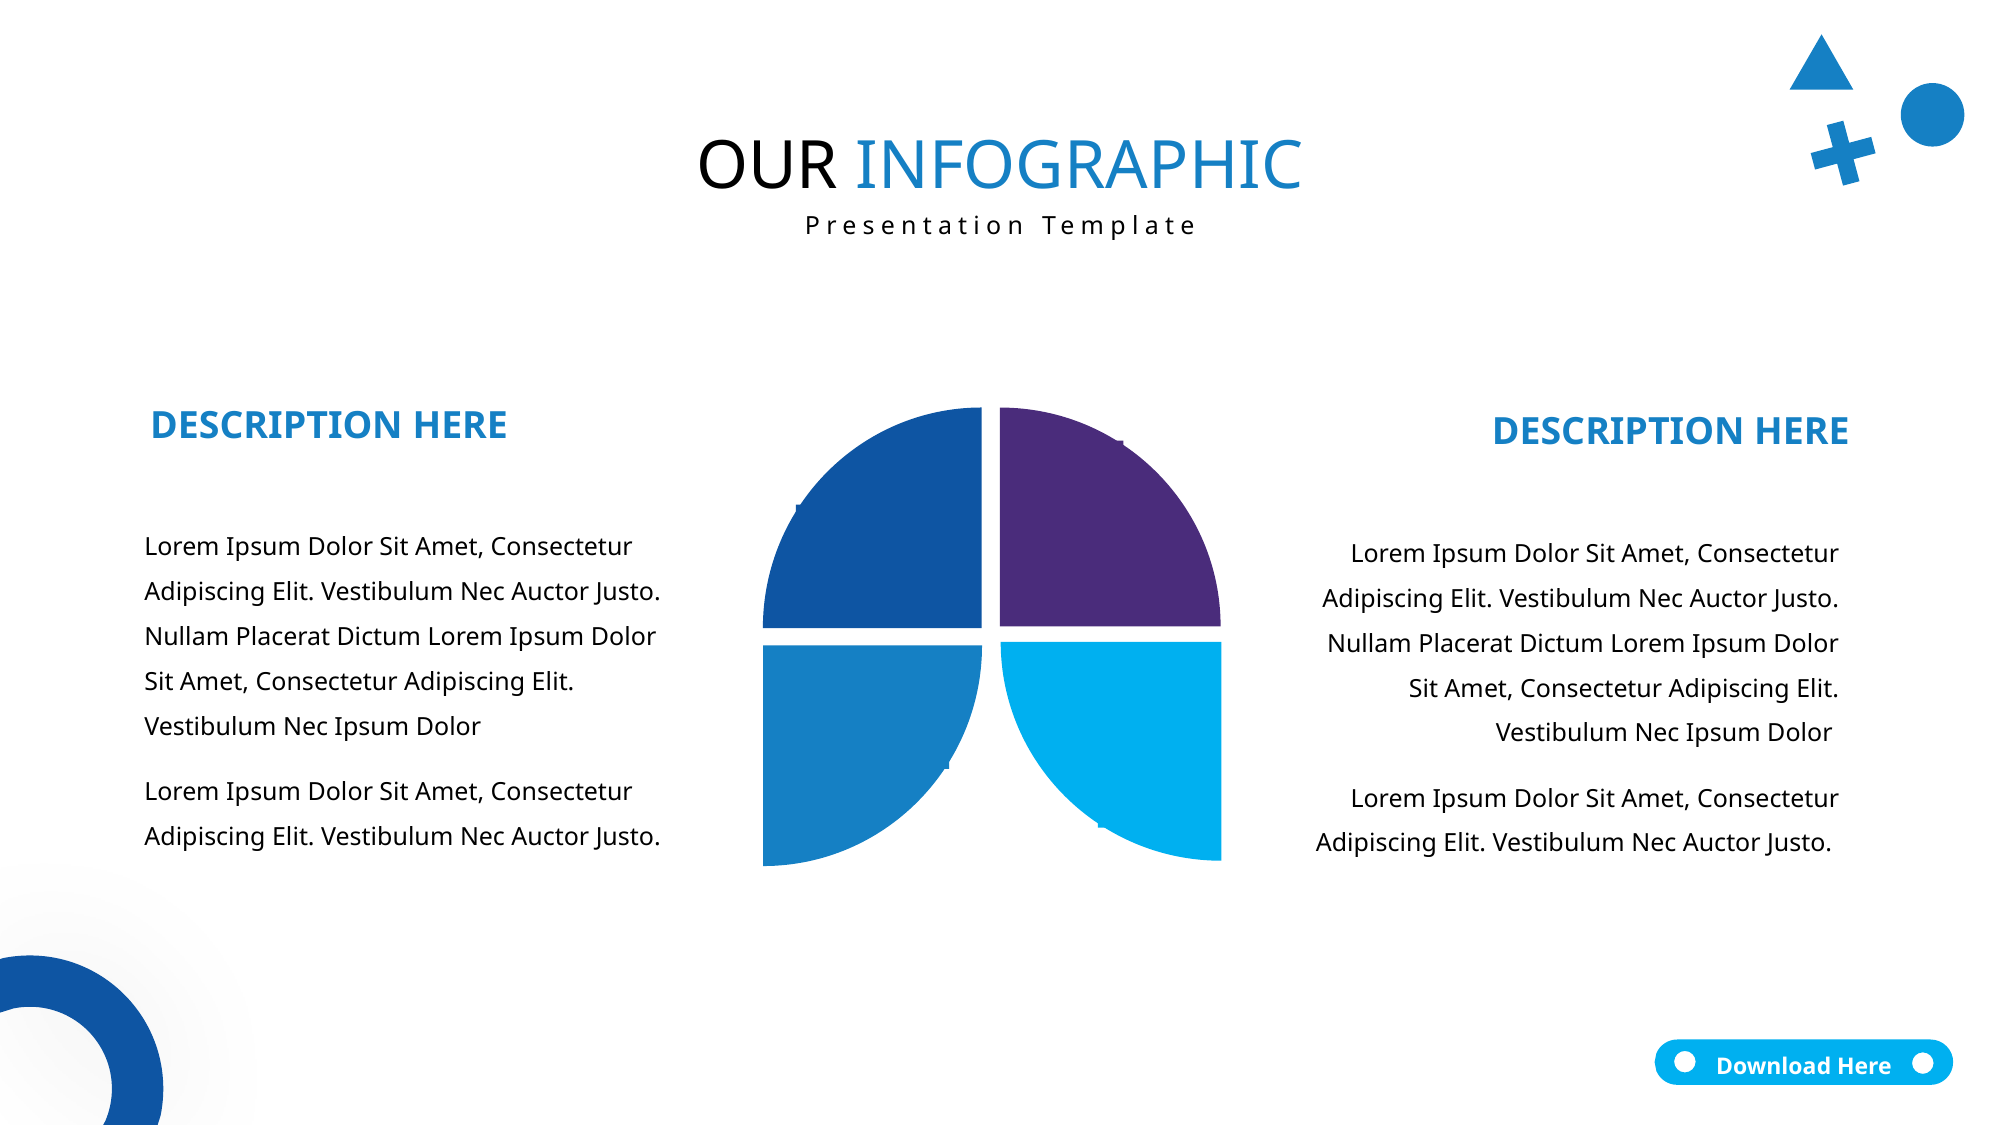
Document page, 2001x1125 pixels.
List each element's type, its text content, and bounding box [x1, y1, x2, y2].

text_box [1001, 640, 1221, 862]
text_box DESCRIPTION HERE [120, 385, 721, 461]
text_box Lorem Ipsum Dolor Sit Amet, Consectetur Adipiscing Elit. Vestibulum Nec Auctor Justo. Nullam Placerat Dictum Lorem Ipsum Dolor Sit Amet, Consectetur Adipiscing Elit. Vestibulum Nec Ipsum Dolor [1288, 515, 1855, 755]
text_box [763, 645, 983, 866]
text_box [762, 407, 982, 629]
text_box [1000, 406, 1220, 628]
text_box Lorem Ipsum Dolor Sit Amet, Consectetur Adipiscing Elit. Vestibulum Nec Auctor Justo. [129, 753, 696, 858]
text_box [0, 954, 165, 1125]
text_box OUR INFOGRAPHIC [567, 114, 1433, 210]
text_box Lorem Ipsum Dolor Sit Amet, Consectetur Adipiscing Elit. Vestibulum Nec Auctor Justo. Nullam Placerat Dictum Lorem Ipsum Dolor Sit Amet, Consectetur Adipiscing Elit. Vestibulum Nec Ipsum Dolor [129, 508, 696, 748]
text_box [1654, 1038, 1954, 1085]
text_box DESCRIPTION HERE [1279, 392, 1880, 468]
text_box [1801, 43, 1965, 185]
text_box Lorem Ipsum Dolor Sit Amet, Consectetur Adipiscing Elit. Vestibulum Nec Auctor Justo. [1288, 759, 1855, 865]
text_box Presentation Template [753, 196, 1247, 248]
